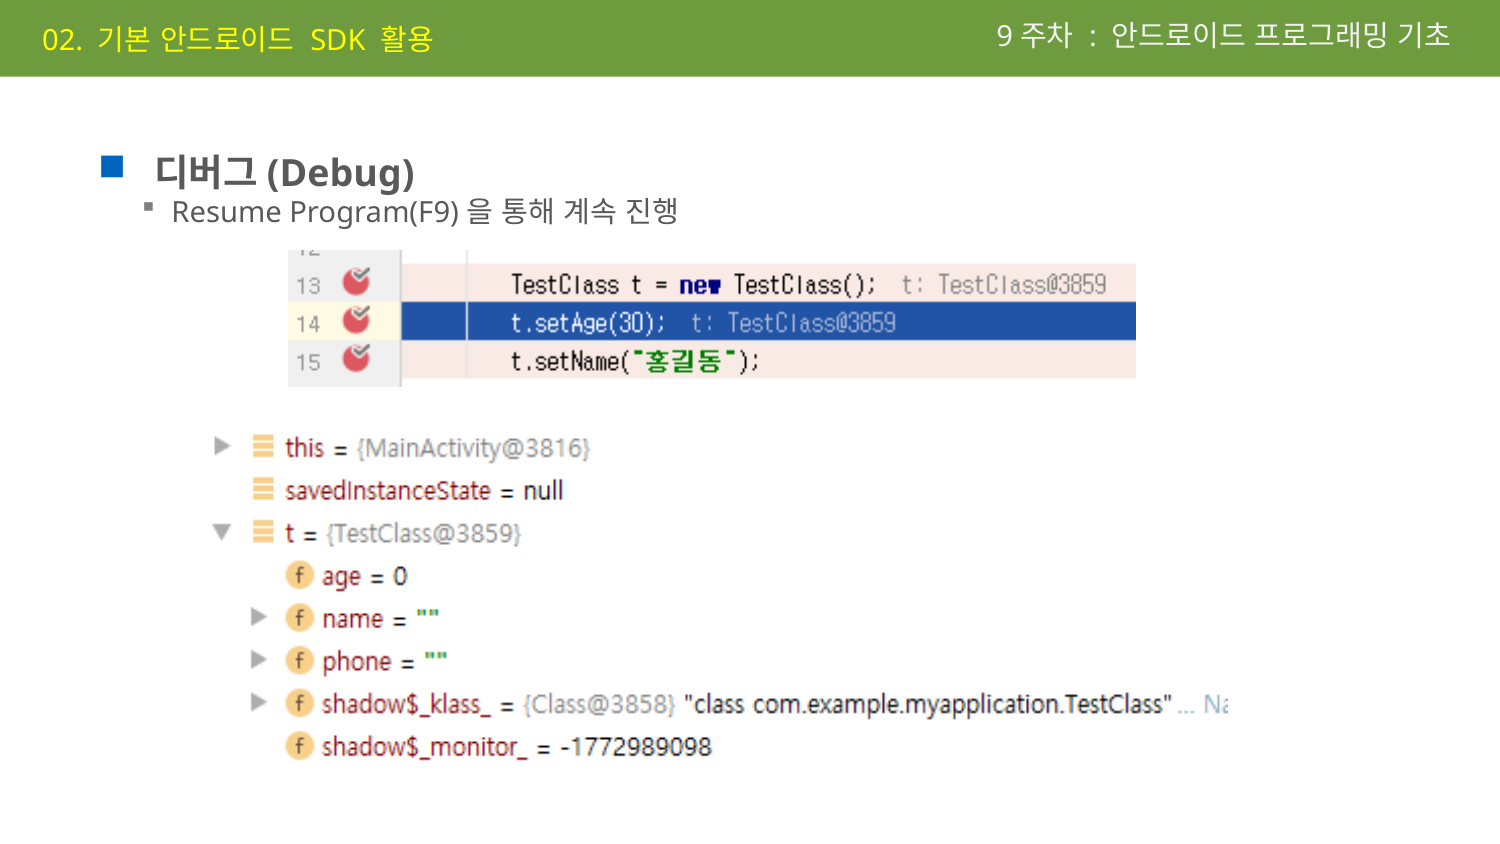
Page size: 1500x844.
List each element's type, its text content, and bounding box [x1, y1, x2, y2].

text_box 9주차 : 안드로이드 프로그래밍 기초 [987, 16, 1491, 61]
list 02. 기본 안드로이드 SDK 활용 [33, 19, 500, 67]
picture [287, 250, 1137, 388]
picture [206, 428, 1228, 803]
text_box 디버그(Debug) Resume Program(F9)을 통해 계속 진행 [83, 119, 1412, 792]
